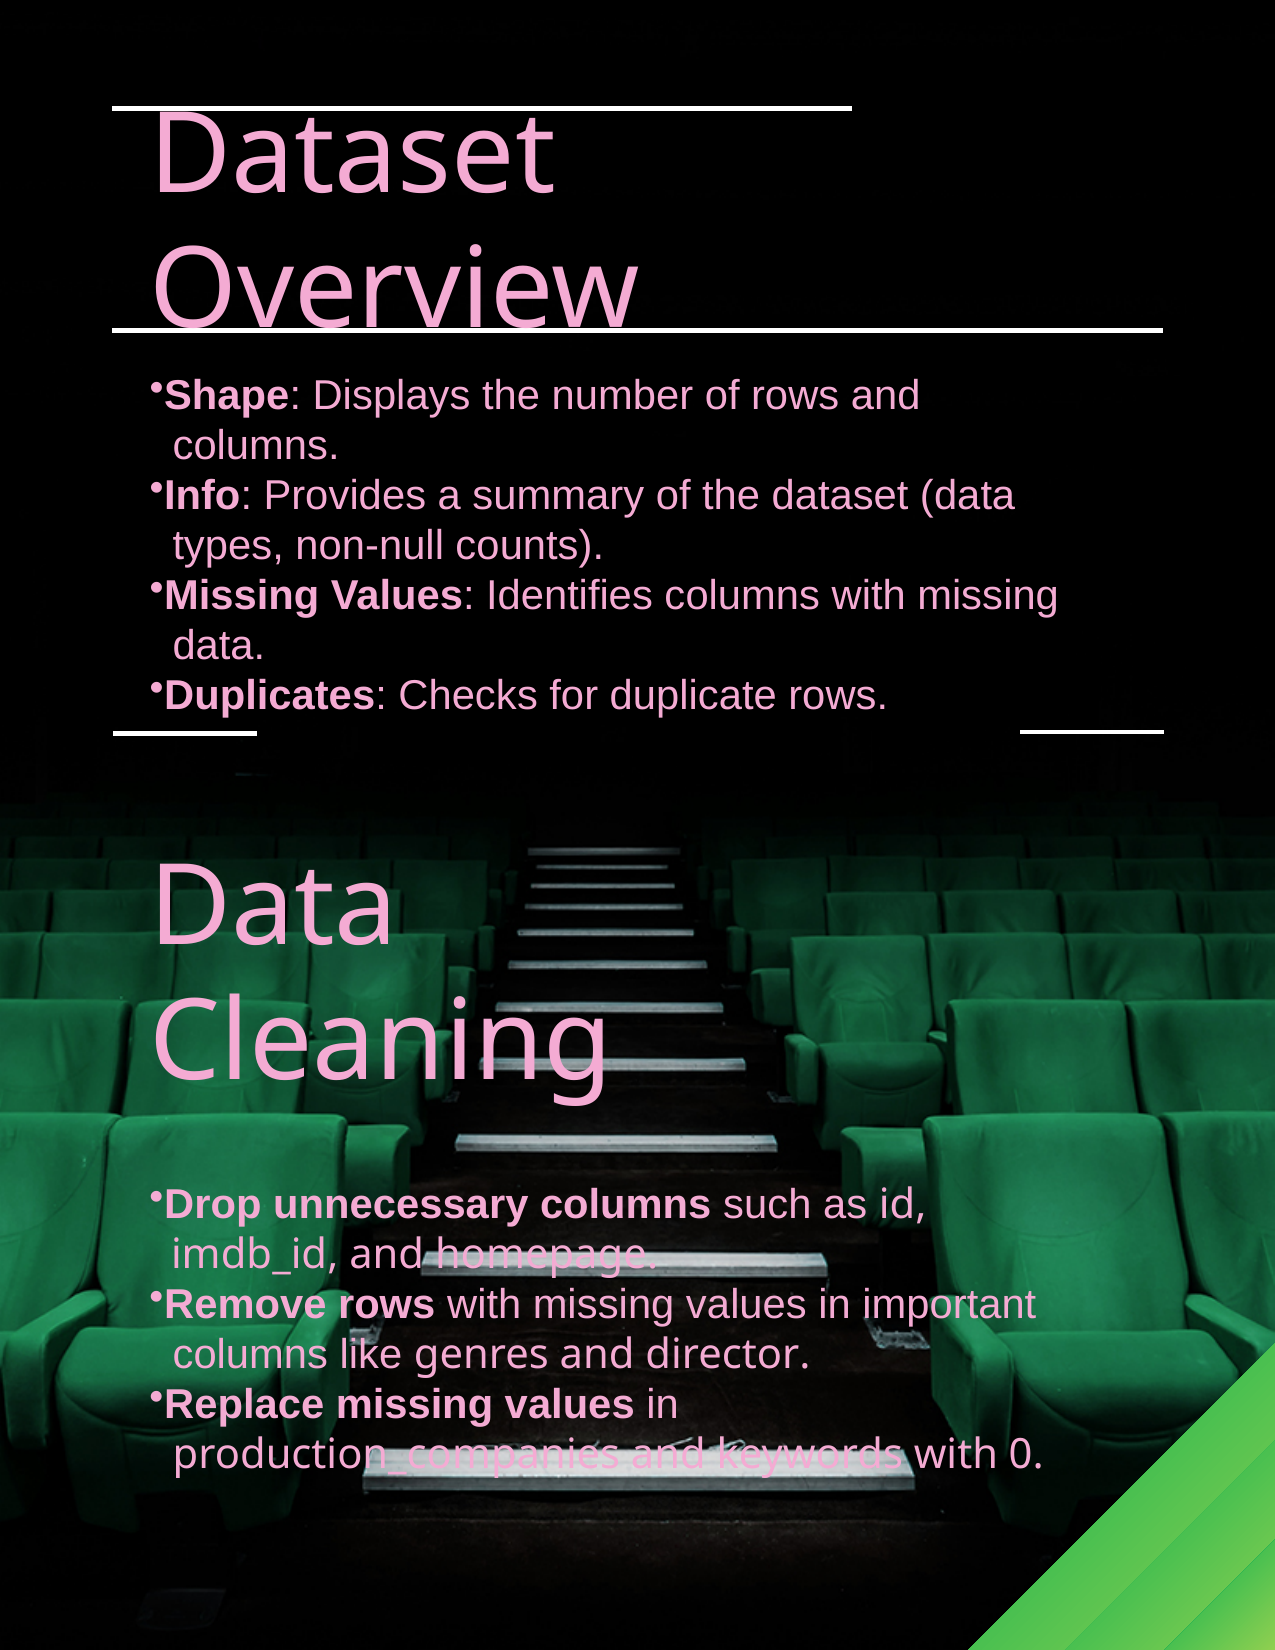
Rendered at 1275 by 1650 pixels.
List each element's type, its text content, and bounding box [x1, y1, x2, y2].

text_box Data Cleaning [134, 824, 1126, 968]
text_box Shape: Displays the number of rows and columns. Info: Provides a summary of the dataset (data types, non-null counts). Missing Values: Identifies columns with missing data. Duplicates: Checks for duplicate rows. [134, 360, 1224, 753]
text_box Dataset Overview [134, 72, 1126, 358]
text_box Drop unnecessary columns such as id, imdb_id, and homepage. Remove rows with missing values in important columns like genres and director. Replace missing values in production_companies and keywords with 0. [134, 968, 1126, 1534]
picture [0, 0, 1275, 1650]
